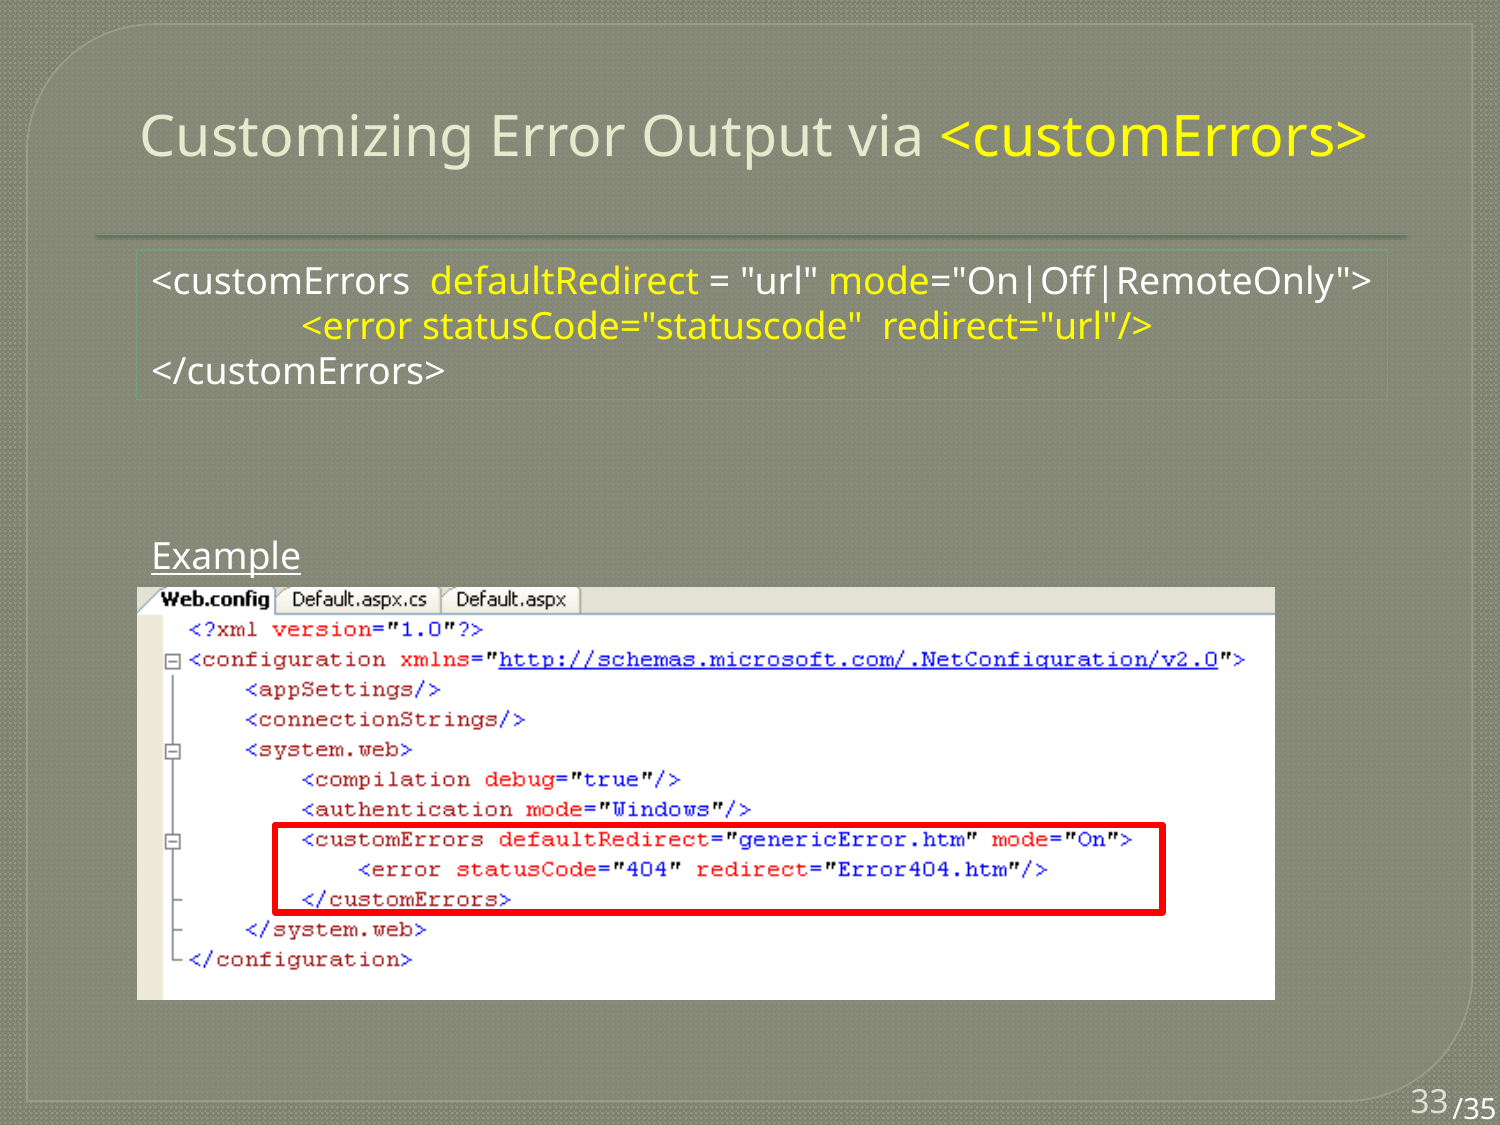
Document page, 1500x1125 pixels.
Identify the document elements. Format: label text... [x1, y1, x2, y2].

text_box Example [136, 524, 317, 585]
slide_number 33 [1387, 1080, 1464, 1125]
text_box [137, 587, 1275, 1001]
title Customizing Error Output via <customErrors> [75, 41, 1425, 175]
text_box <customErrors defaultRedirect = "url" mode="On|Off|RemoteOnly"> <error statusCode="statuscode" redirect="url"/> </customErrors> [136, 249, 1388, 400]
